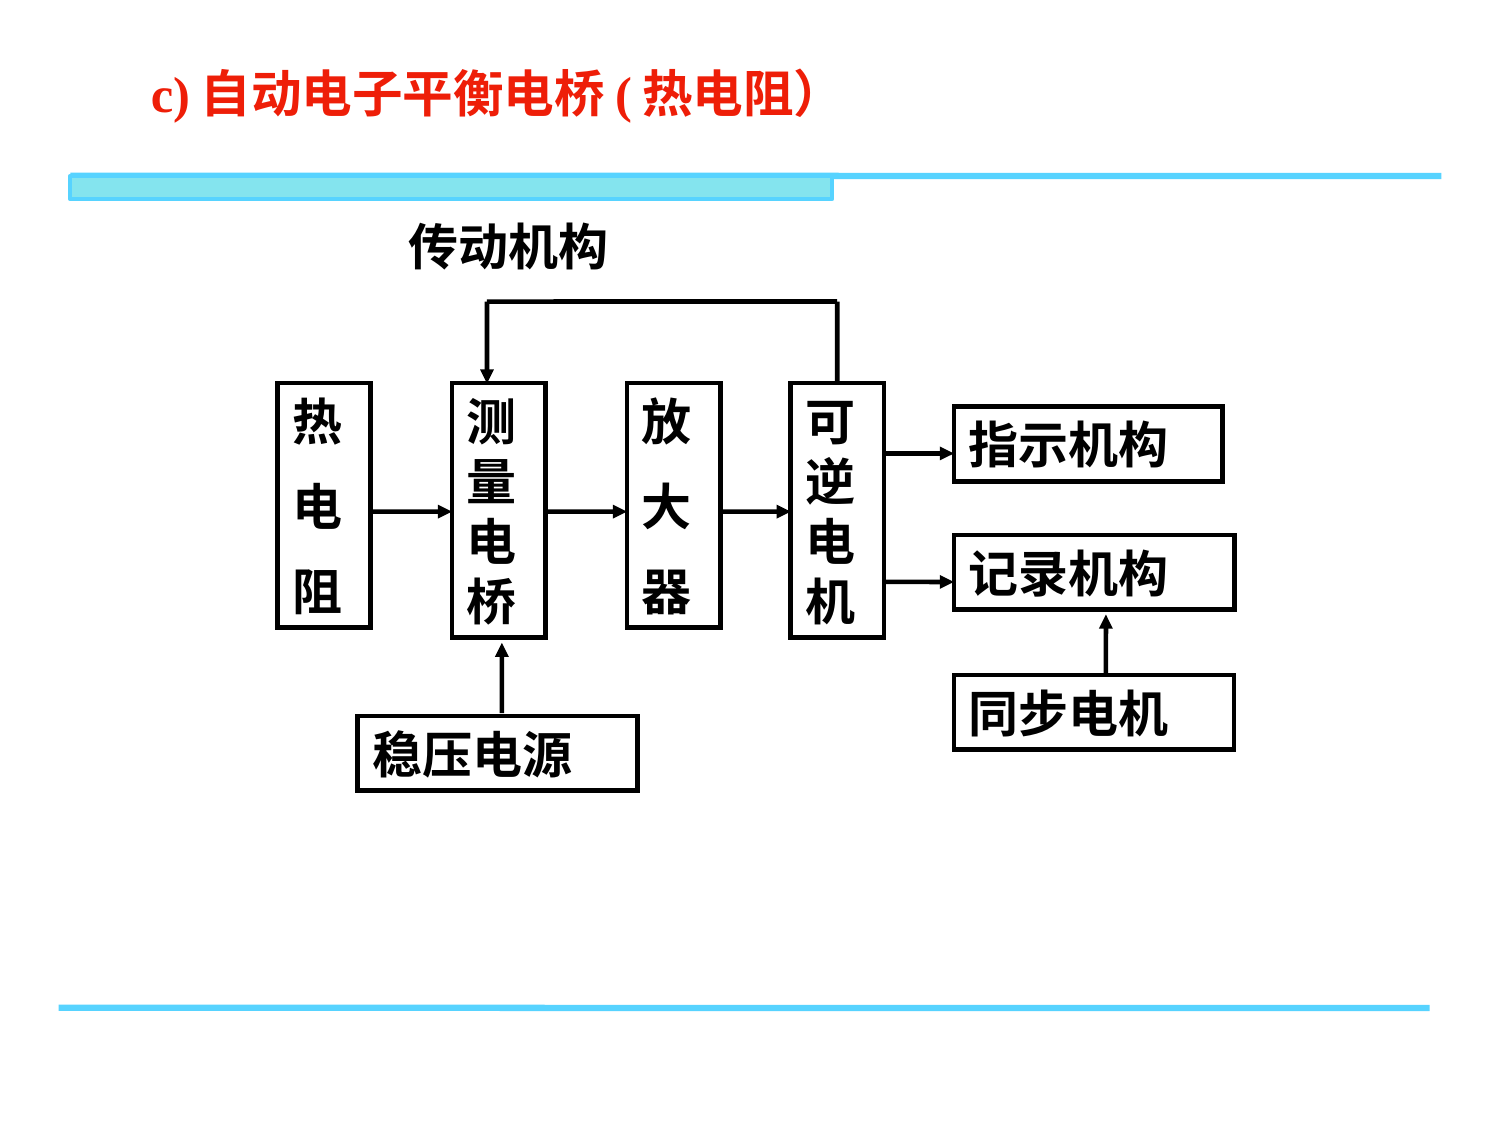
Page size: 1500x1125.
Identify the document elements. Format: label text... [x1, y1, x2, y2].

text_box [277, 207, 1235, 792]
title c)自动电子平衡电桥(热电阻） [135, 54, 1134, 131]
